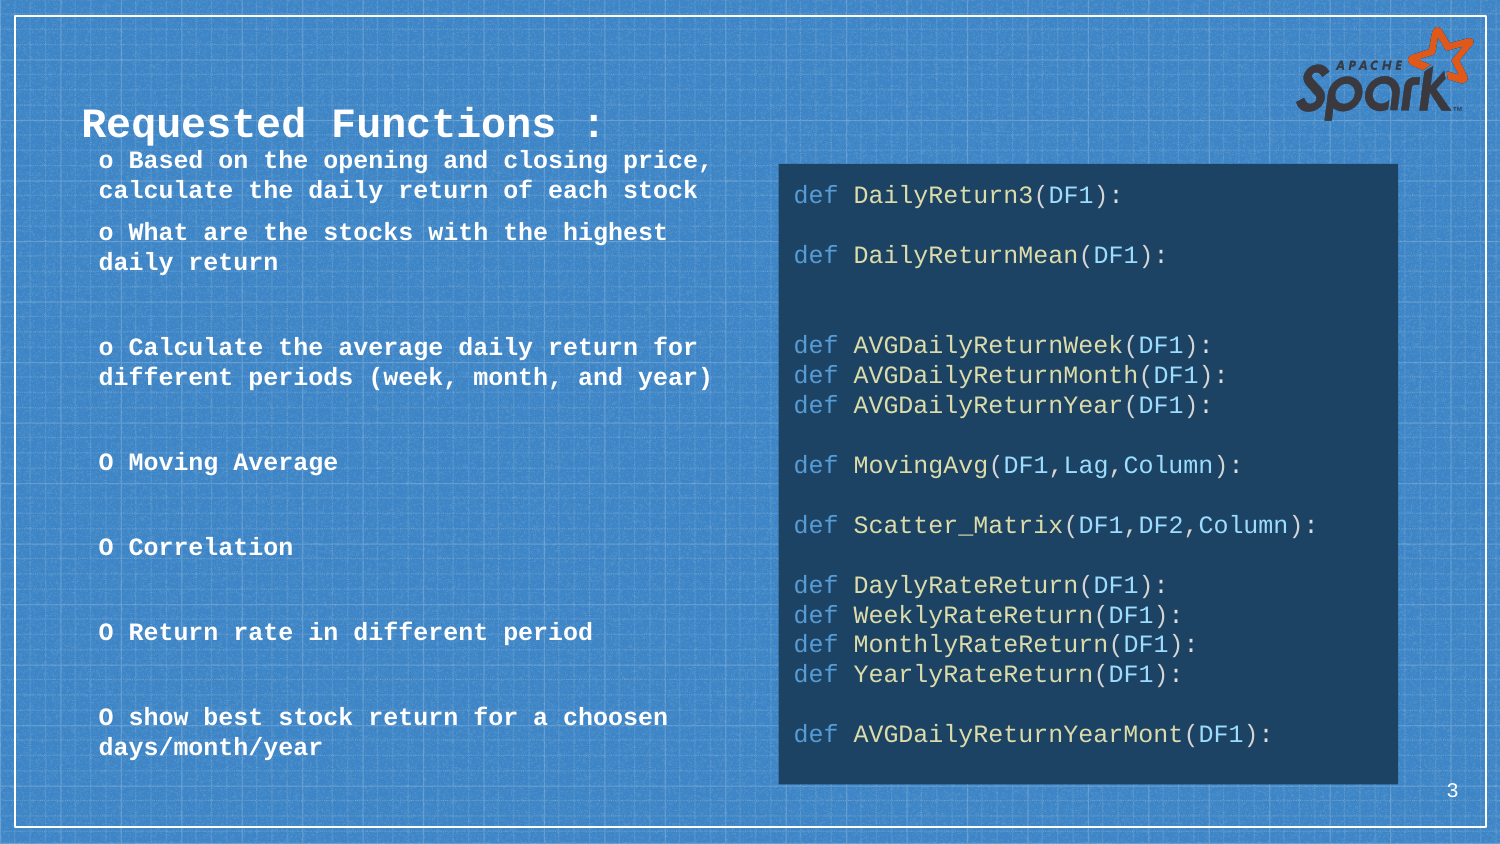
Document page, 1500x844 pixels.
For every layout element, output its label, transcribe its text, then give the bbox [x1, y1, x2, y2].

title Requested Functions : [66, 81, 1417, 149]
text_box o Based on the opening and closing price, calculate the daily return of each stock o What are the stocks with the highest daily return o Calculate the average daily return for different periods (week, month, and year) O Moving Average O Correlation O Return rate in different period O show best stock return for a choosen days/month/year [83, 128, 771, 749]
slide_number 3 [1398, 775, 1474, 810]
text_box def DailyReturn3(DF1): def DailyReturnMean(DF1): def AVGDailyReturnWeek(DF1): def AVGDailyReturnMonth(DF1): def AVGDailyReturnYear(DF1): def MovingAvg(DF1,Lag,Column): def Scatter_Matrix(DF1,DF2,Column): def DaylyRateReturn(DF1): def WeeklyRateReturn(DF1): def MonthlyRateReturn(DF1): def YearlyRateReturn(DF1): def AVGDailyReturnYearMont(DF1): [778, 163, 1399, 785]
text_box [786, 153, 1474, 775]
picture [0, 0, 1500, 844]
